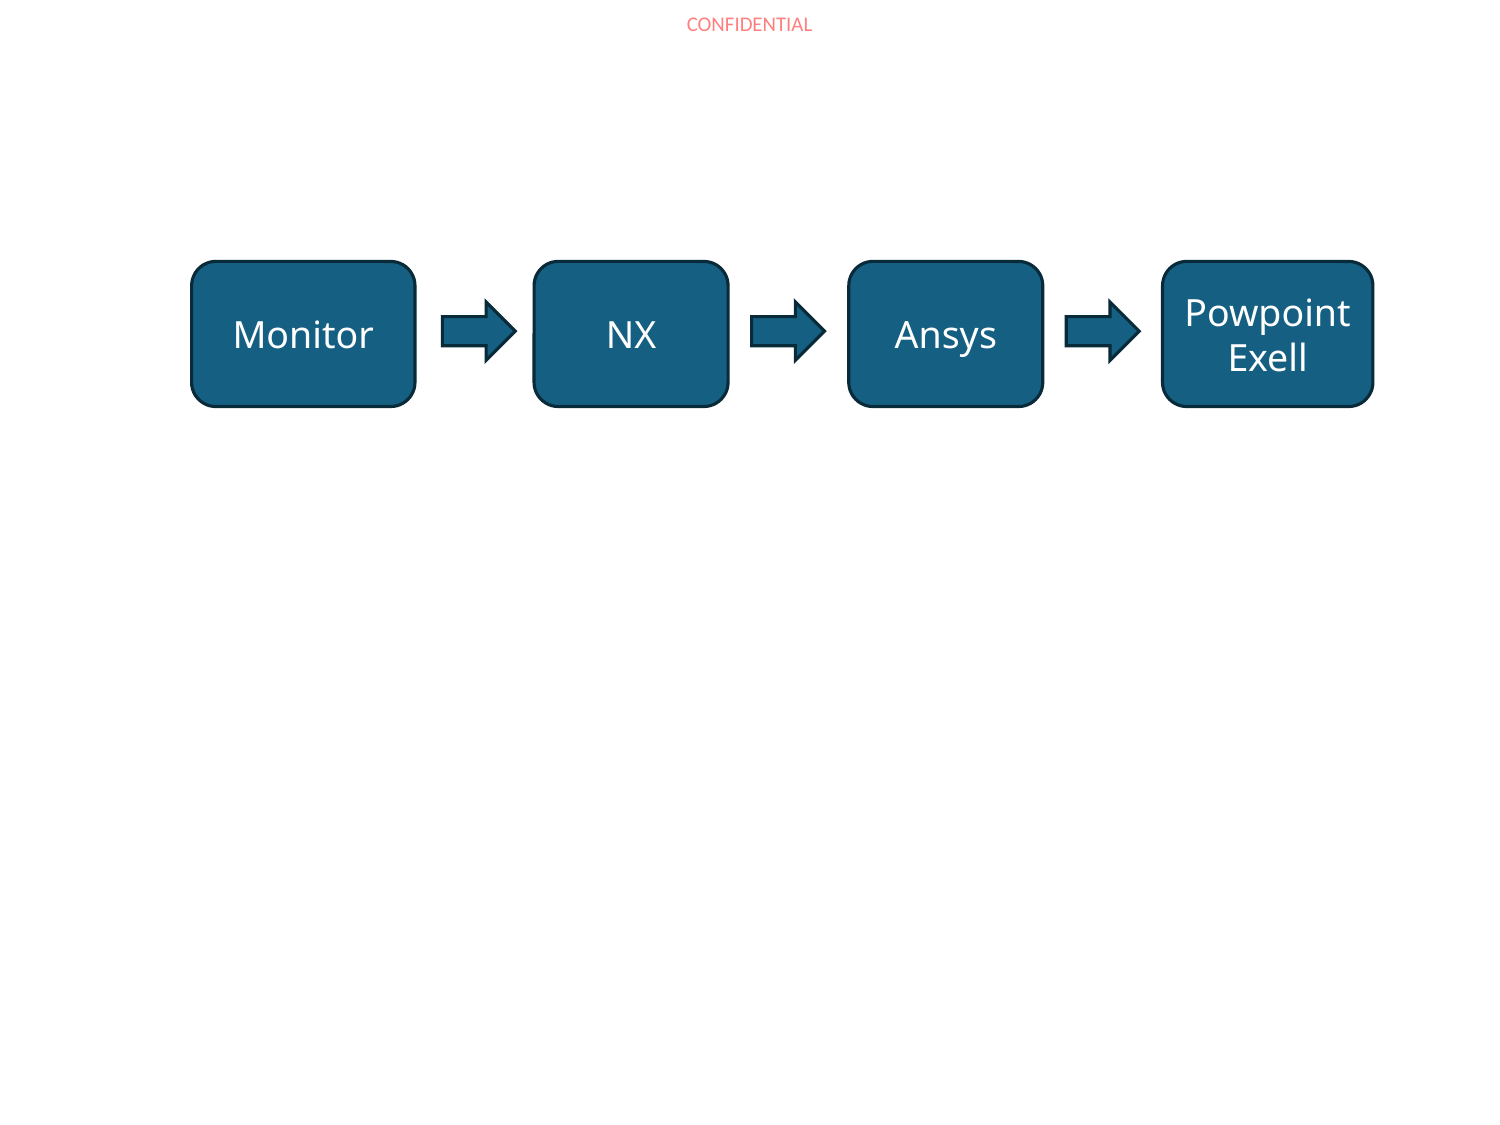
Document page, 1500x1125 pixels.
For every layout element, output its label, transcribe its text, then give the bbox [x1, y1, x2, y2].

text_box NX [532, 259, 730, 409]
text_box [440, 298, 518, 365]
text_box Powpoint Exell [1160, 259, 1375, 409]
text_box [750, 298, 827, 365]
text_box [1064, 298, 1142, 365]
text_box Ansys [847, 259, 1045, 409]
text_box Monitor [190, 259, 417, 409]
